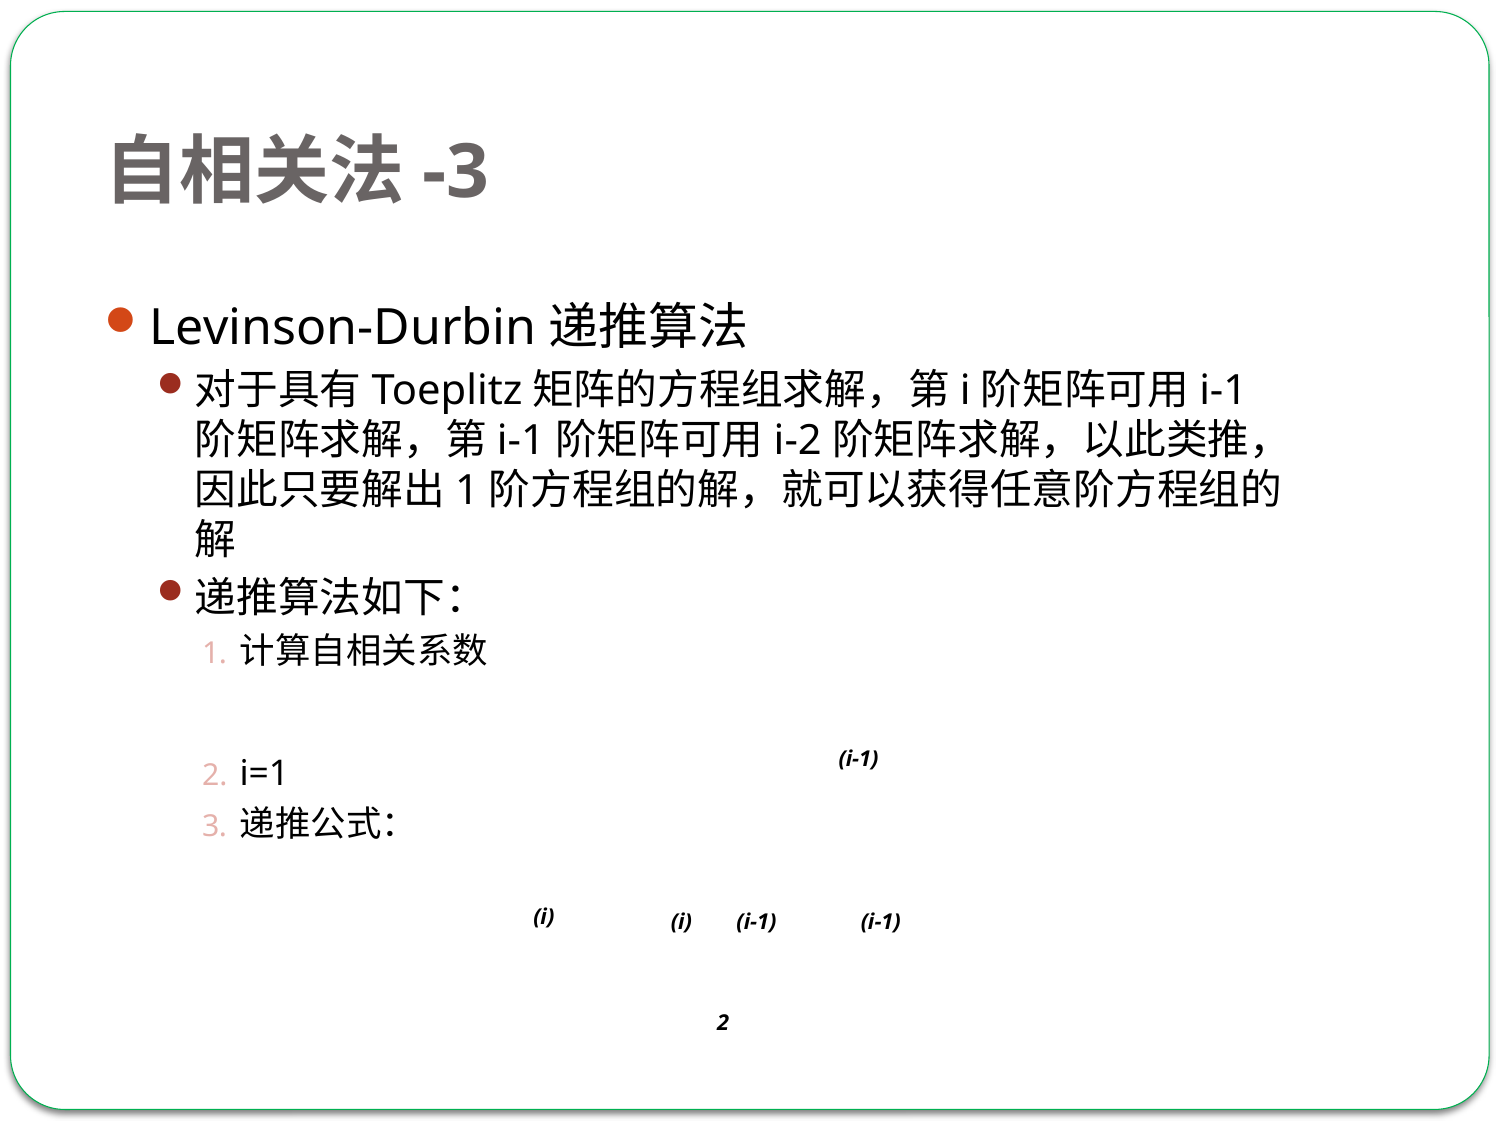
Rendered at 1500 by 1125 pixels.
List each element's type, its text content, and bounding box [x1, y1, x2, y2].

text_box 2 [702, 1001, 744, 1043]
text_box (i-1) [823, 737, 894, 779]
text_box (i) [518, 895, 570, 937]
text_box (i-1) [845, 899, 916, 941]
title 自相关法-3 [89, 28, 1403, 228]
text_box (i-1) [721, 899, 792, 941]
text_box (i) [655, 899, 707, 941]
